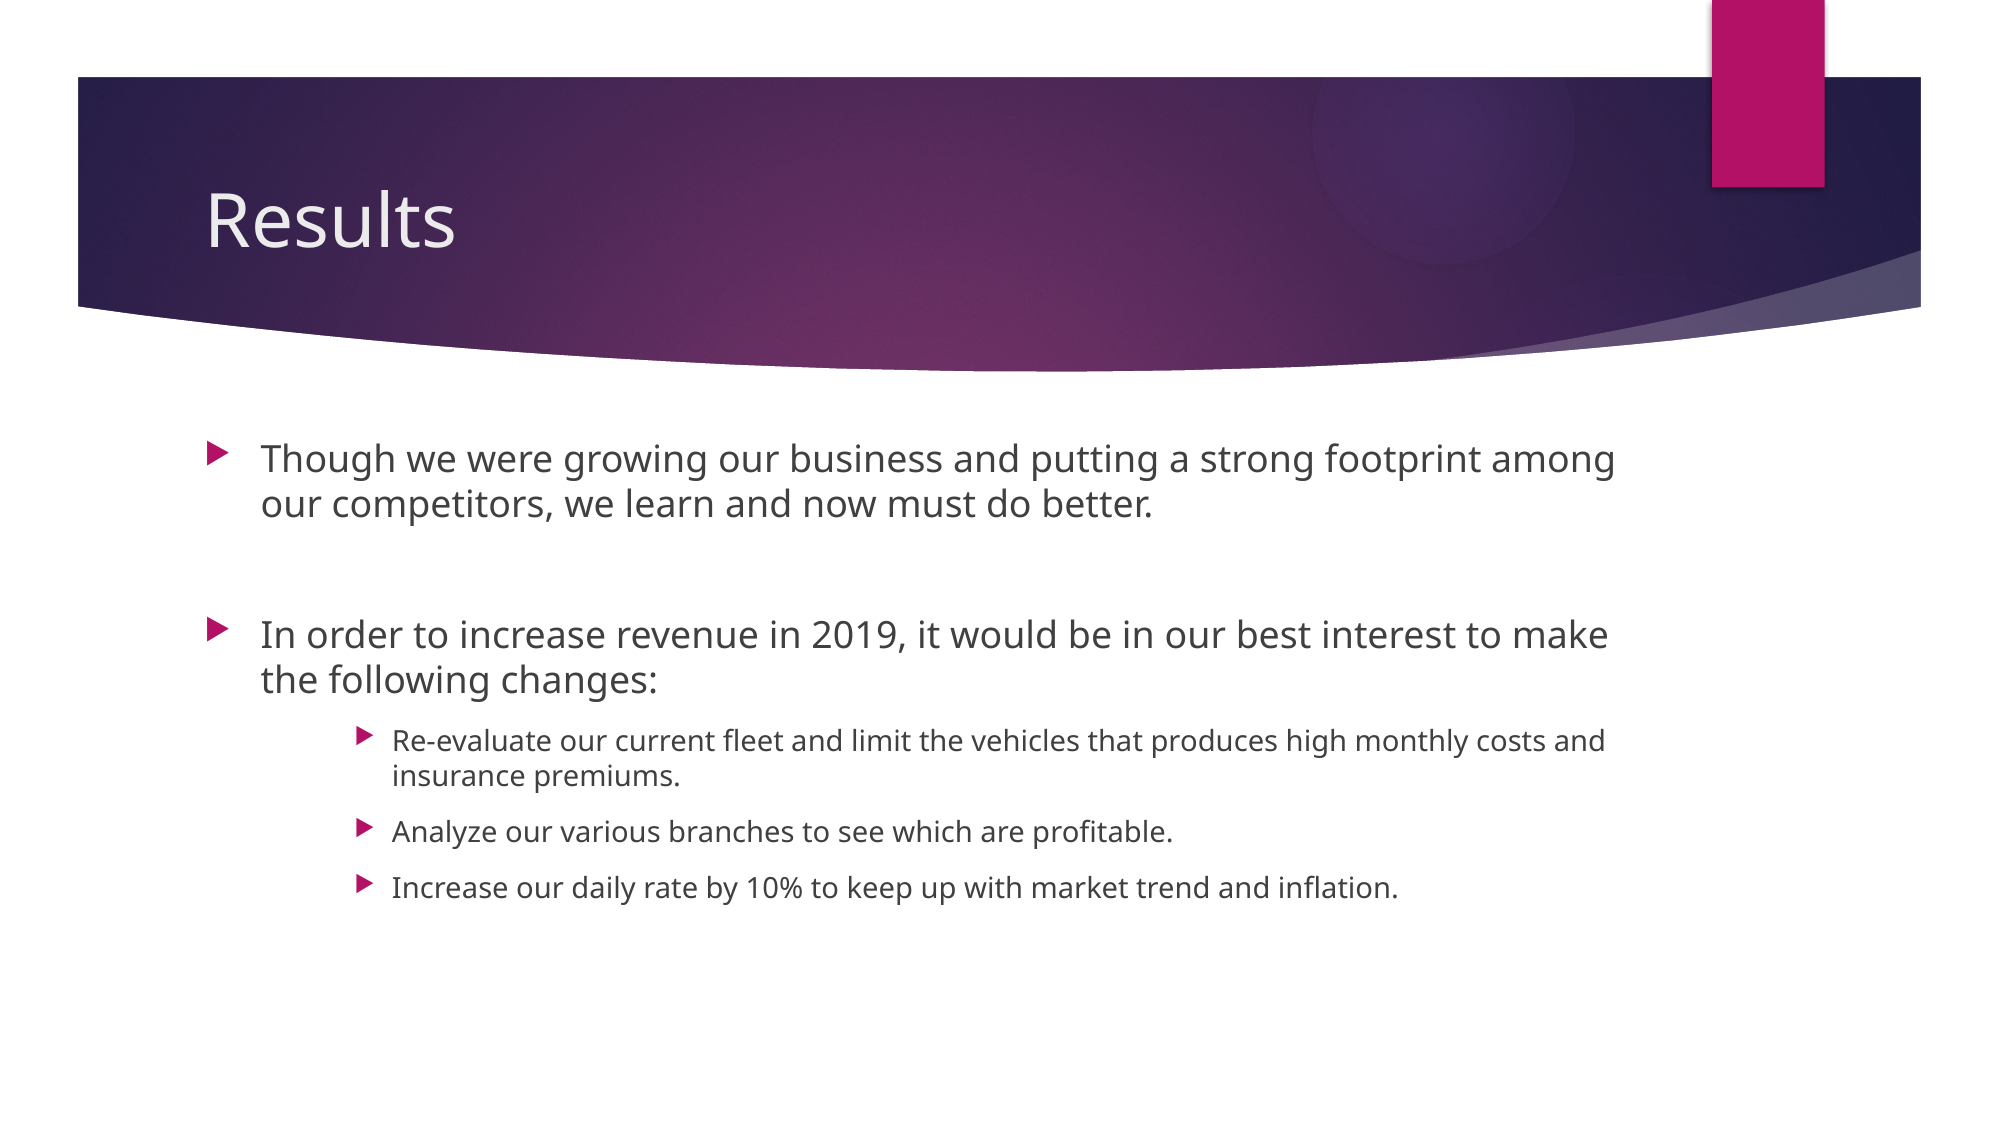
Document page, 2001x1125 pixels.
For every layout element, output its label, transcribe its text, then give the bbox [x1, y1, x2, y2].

list Though we were growing our business and putting a strong footprint among our competitors, we learn and now must do better. In order to increase revenue in 2019, it would be in our best interest to make the following changes: Re-evaluate our current fleet and limit the vehicles that produces high monthly costs and insurance premiums. Analyze our various branches to see which are profitable. Increase our daily rate by 10% to keep up with market trend and inflation. [189, 427, 1638, 988]
title Results [189, 159, 1627, 276]
